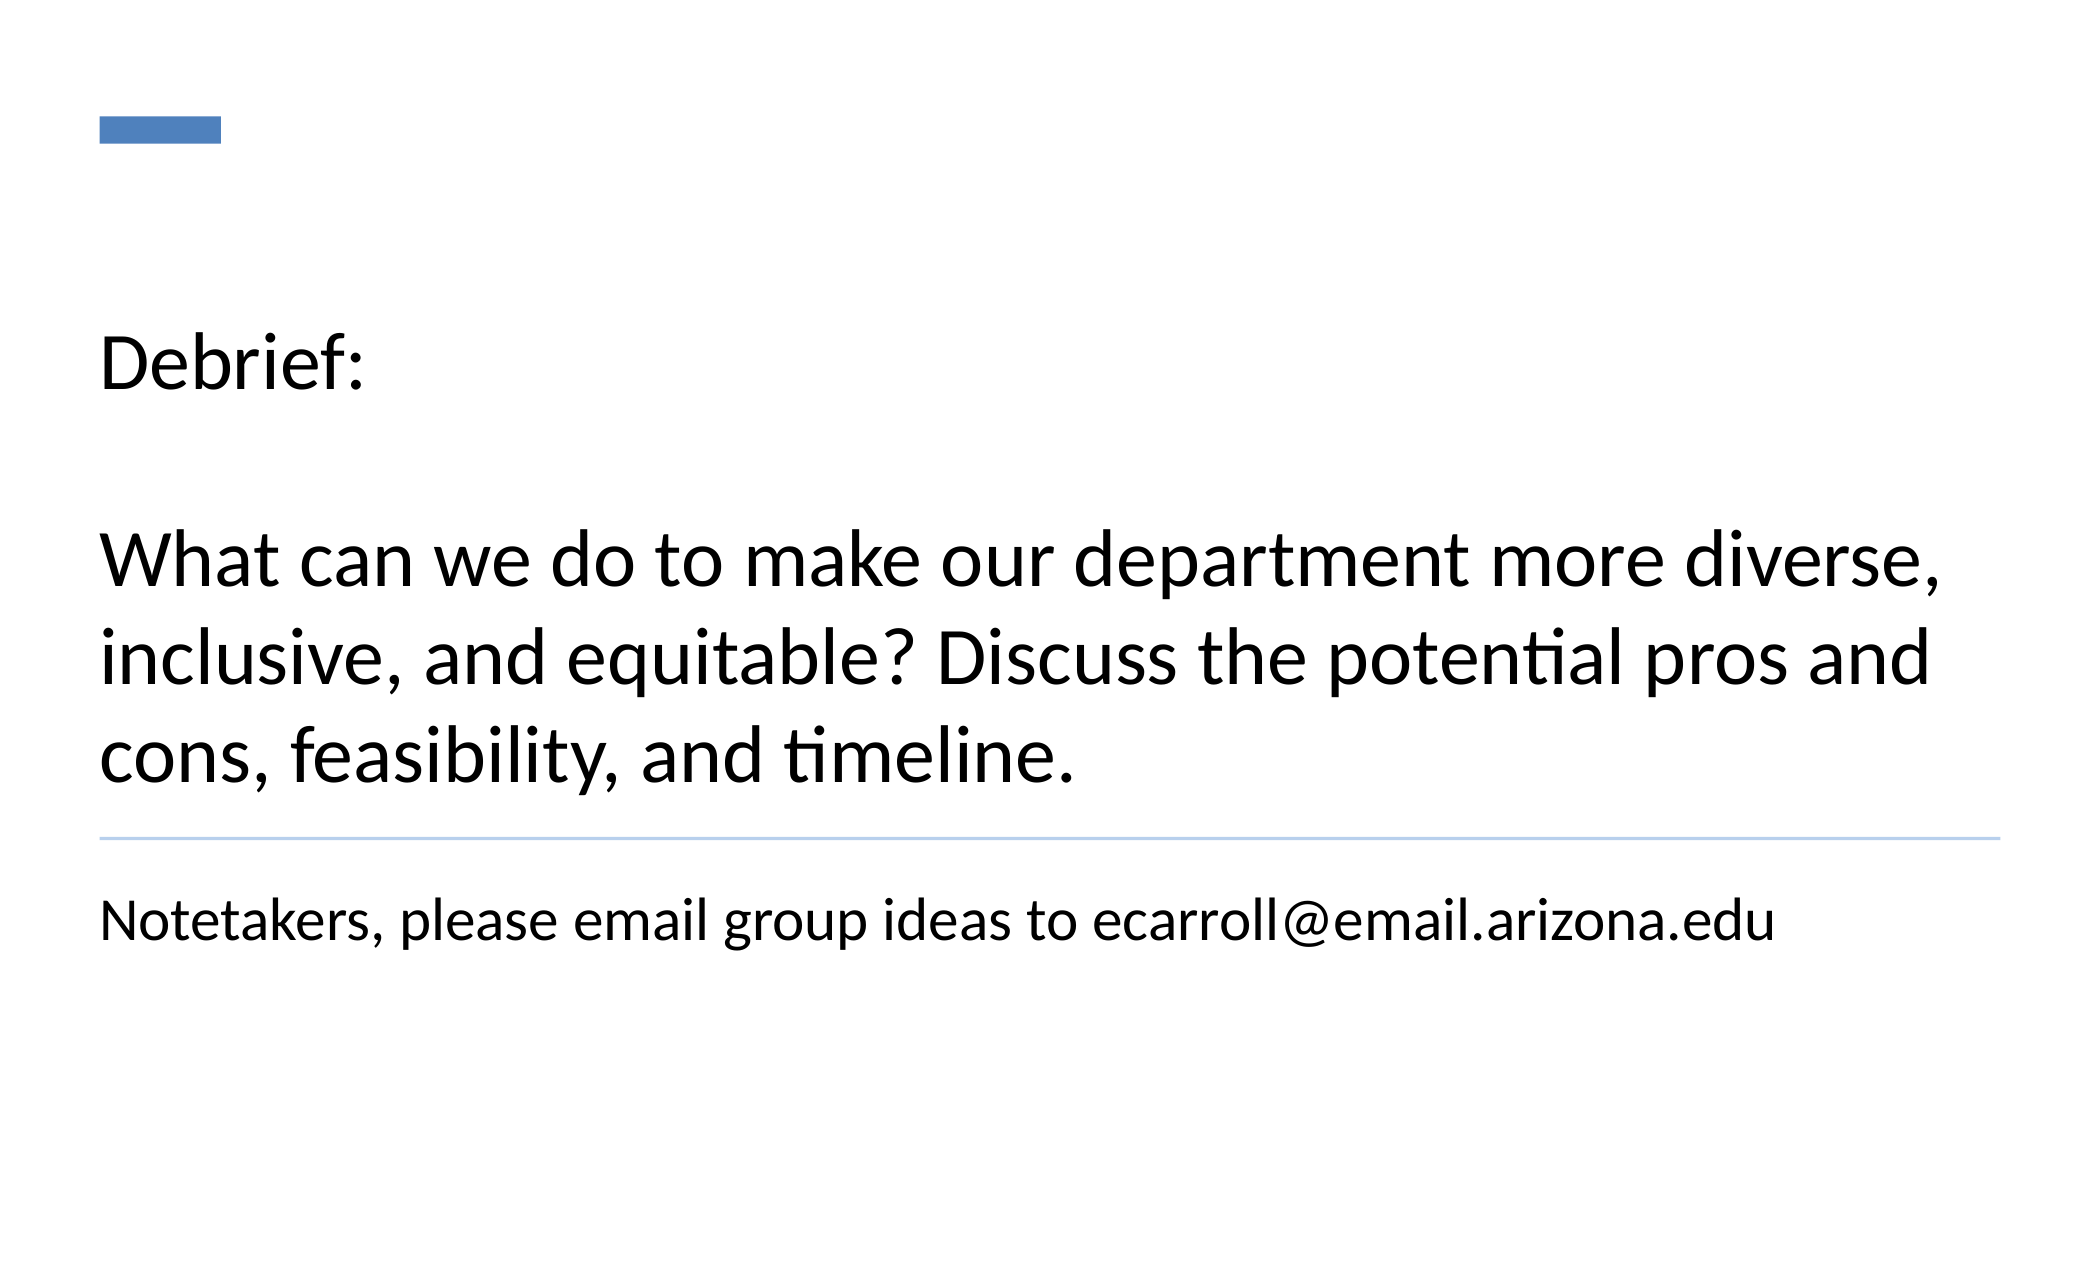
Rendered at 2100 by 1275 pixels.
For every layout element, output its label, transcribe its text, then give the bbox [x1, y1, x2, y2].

subtitle Notetakers, please email group ideas to ecarroll@email.arizona.edu [99, 878, 2001, 1155]
title Debrief: What can we do to make our department more diverse, inclusive, and equitable? Discuss the potential pros and cons, feasibility, and timeline. [99, 209, 2001, 799]
